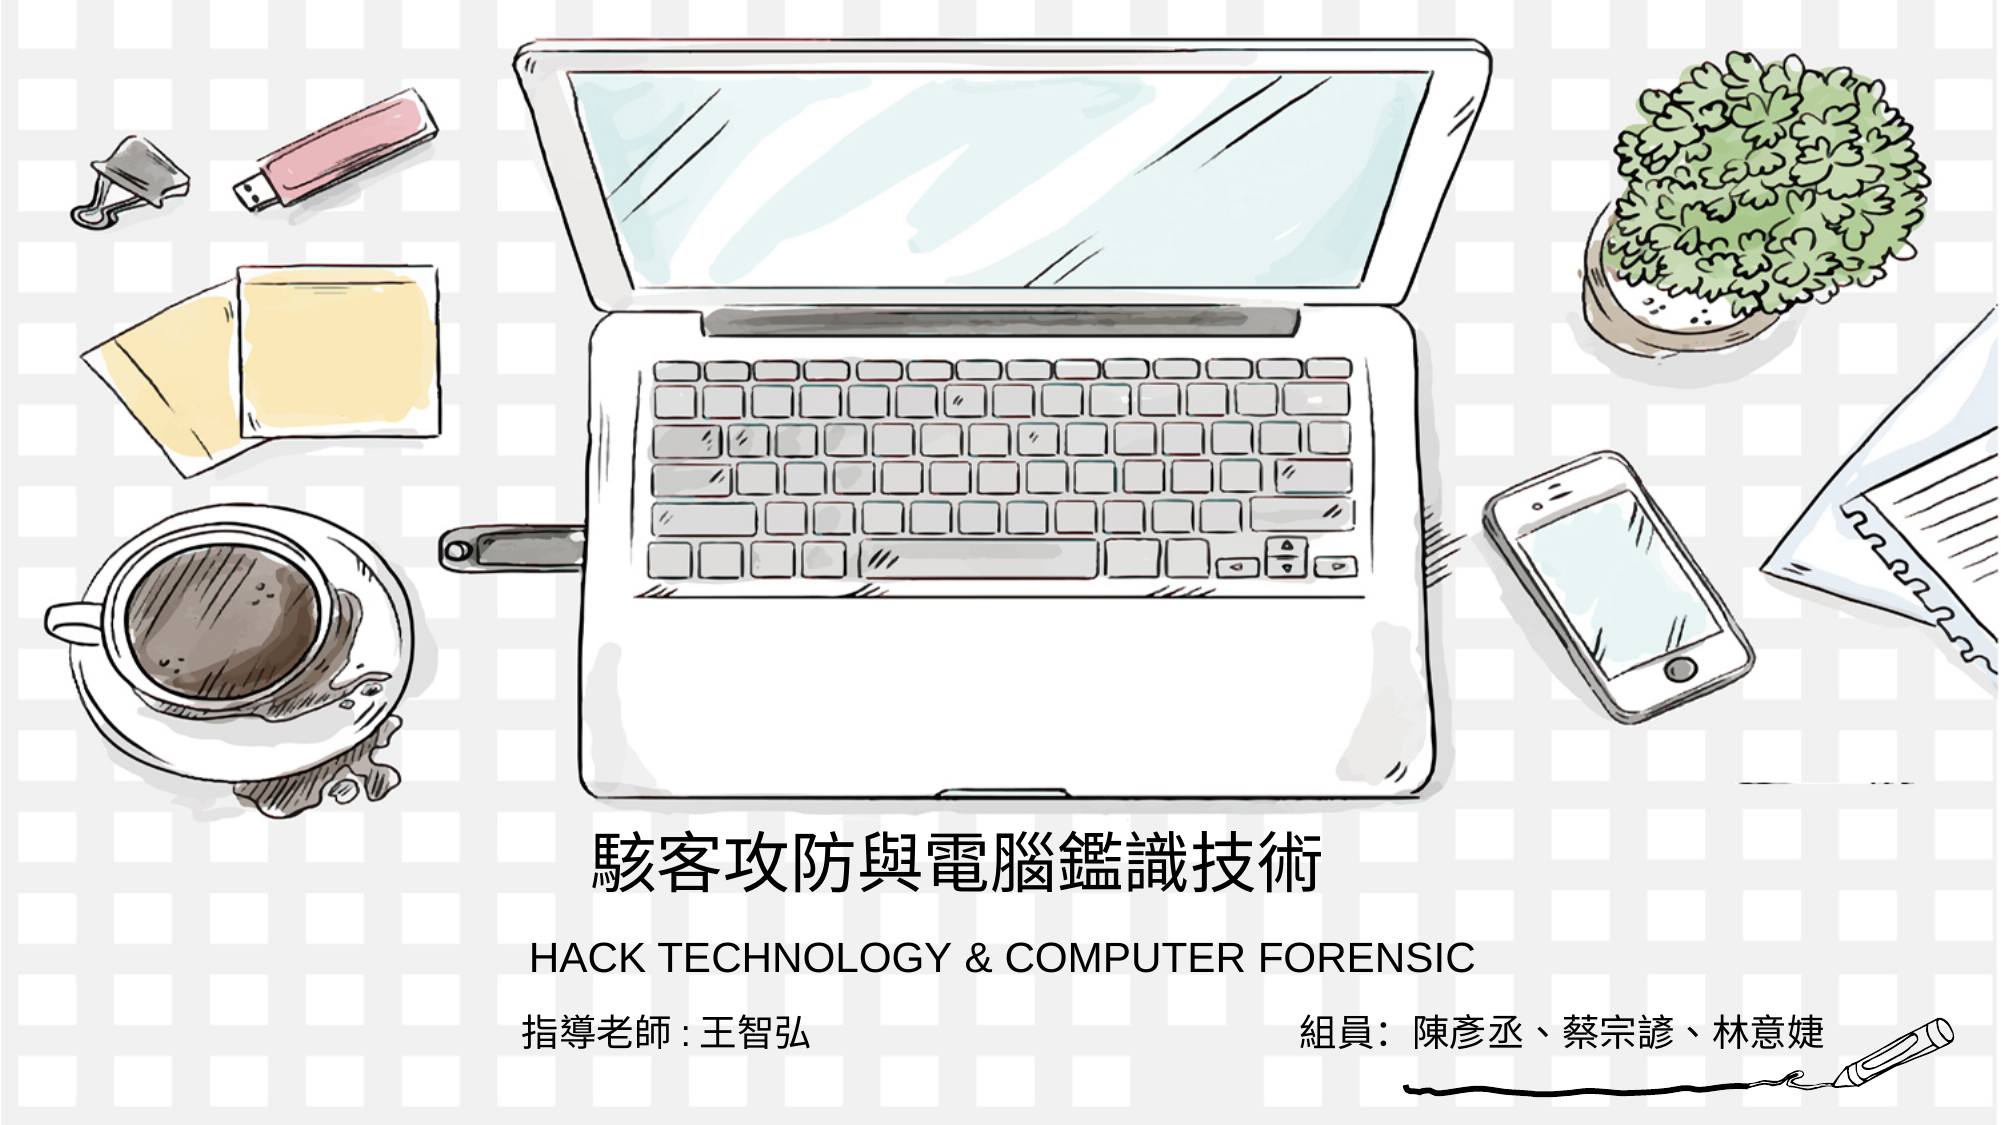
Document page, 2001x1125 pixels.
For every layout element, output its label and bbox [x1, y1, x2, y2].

picture [0, 0, 2000, 1125]
text_box [1405, 1017, 1955, 1095]
